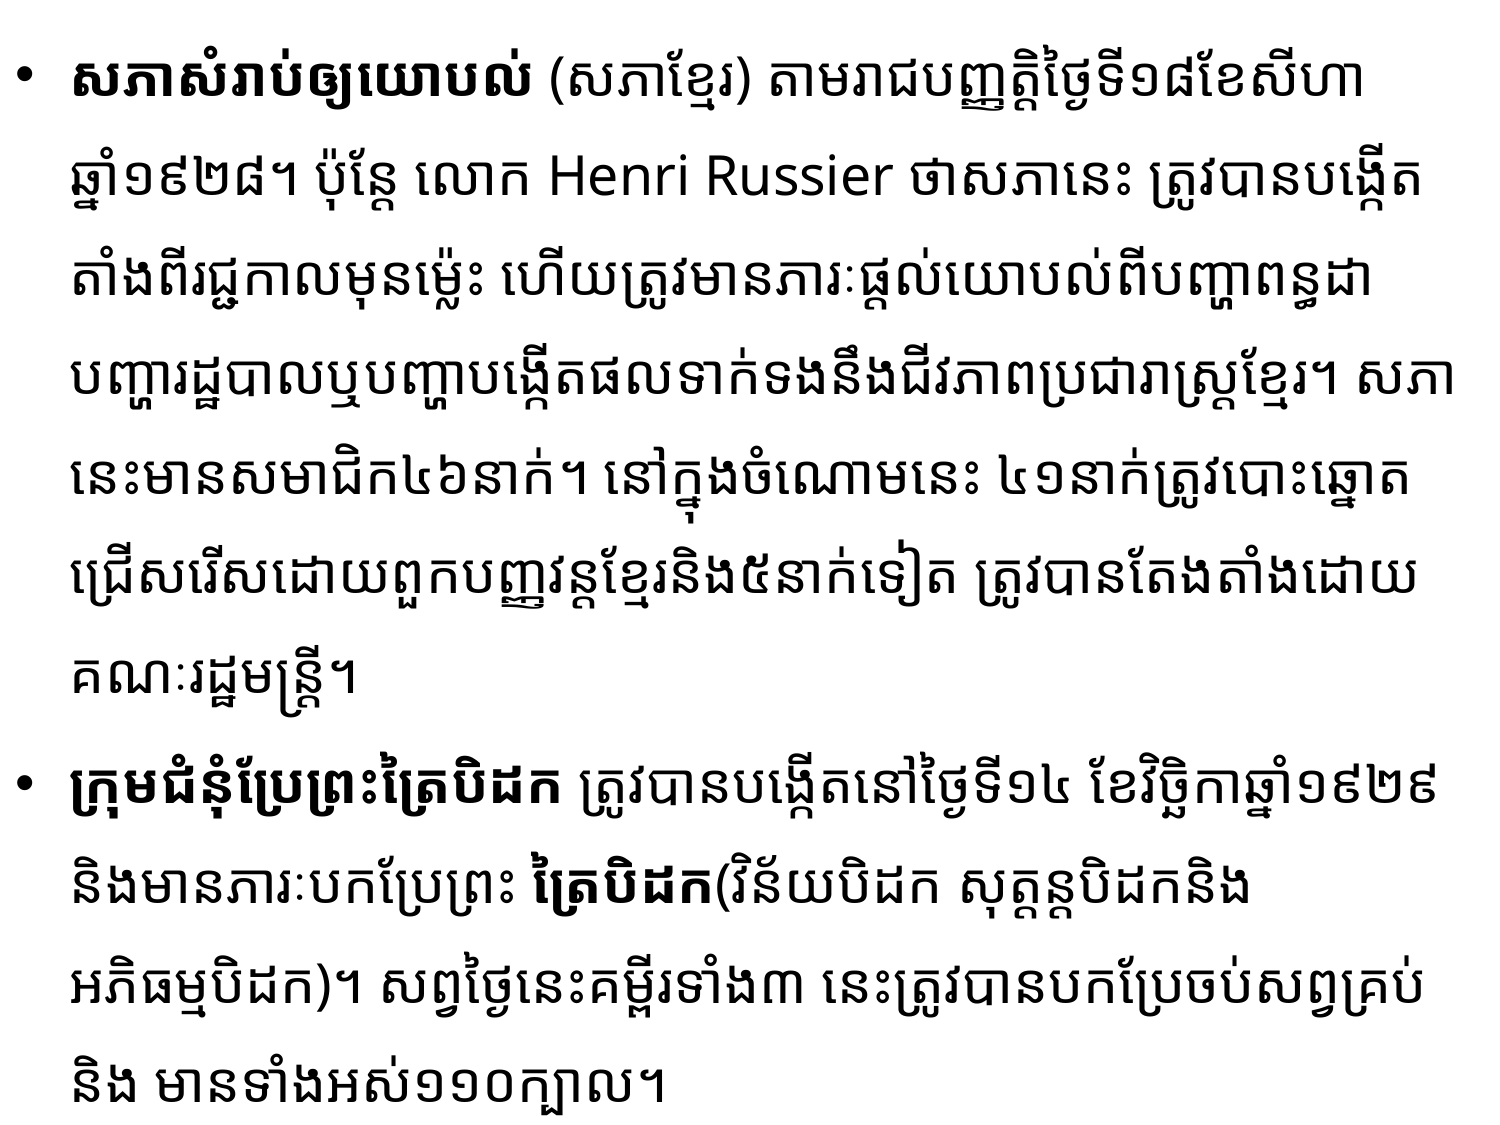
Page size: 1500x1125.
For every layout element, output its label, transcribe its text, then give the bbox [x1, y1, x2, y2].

list សភាសំរាប់ឲ្យយោបល់ (សភាខ្មែរ) តាមរាជបញ្ញត្តិថ្ងៃទី១៨ខែសីហាឆ្នាំ១៩២៨។ ប៉ុន្តែ លោក Henri Russier ថាសភានេះ ត្រូវបានបង្កើត​តាំងពីរជ្ជកាលមុនម្ល៉េះ ហើយត្រូវមានភារៈផ្តល់យោបល់​ពី​បញ្ហា​ពន្ធដា បញ្ហារដ្ឋបាលឬបញ្ហាបង្កើត​ផលទាក់ទងនឹងជីវភាពប្រជារាស្រ្តខ្មែរ។ សភានេះមានសមាជិក៤៦នាក់។ នៅក្នុងចំណោម​នេះ ៤១នាក់ត្រូវបោះឆ្នោតជ្រើសរើសដោយពួកបញ្ញវន្តខ្មែរនិង៥នាក់ទៀត ត្រូវបានតែងតាំង​ដោយ​គណៈរដ្ឋមន្រ្តី។ ក្រុមជំនុំប្រែព្រះត្រៃបិដក ត្រូវបានបង្កើតនៅថ្ងៃទី១៤ ខែវិច្ឆិកាឆ្នាំ១៩២៩ និងមានភារៈបកប្រែព្រះ ត្រៃបិដក(វិន័យបិដក សុត្តន្តបិដកនិងអភិធម្មបិដក)។ សព្វថ្ងៃនេះគម្ពីរទាំង៣ នេះត្រូវបានបកប្រែចប់សព្វគ្រប់​និង មានទាំងអស់១១០ក្បាល។ [0, 0, 1500, 1125]
